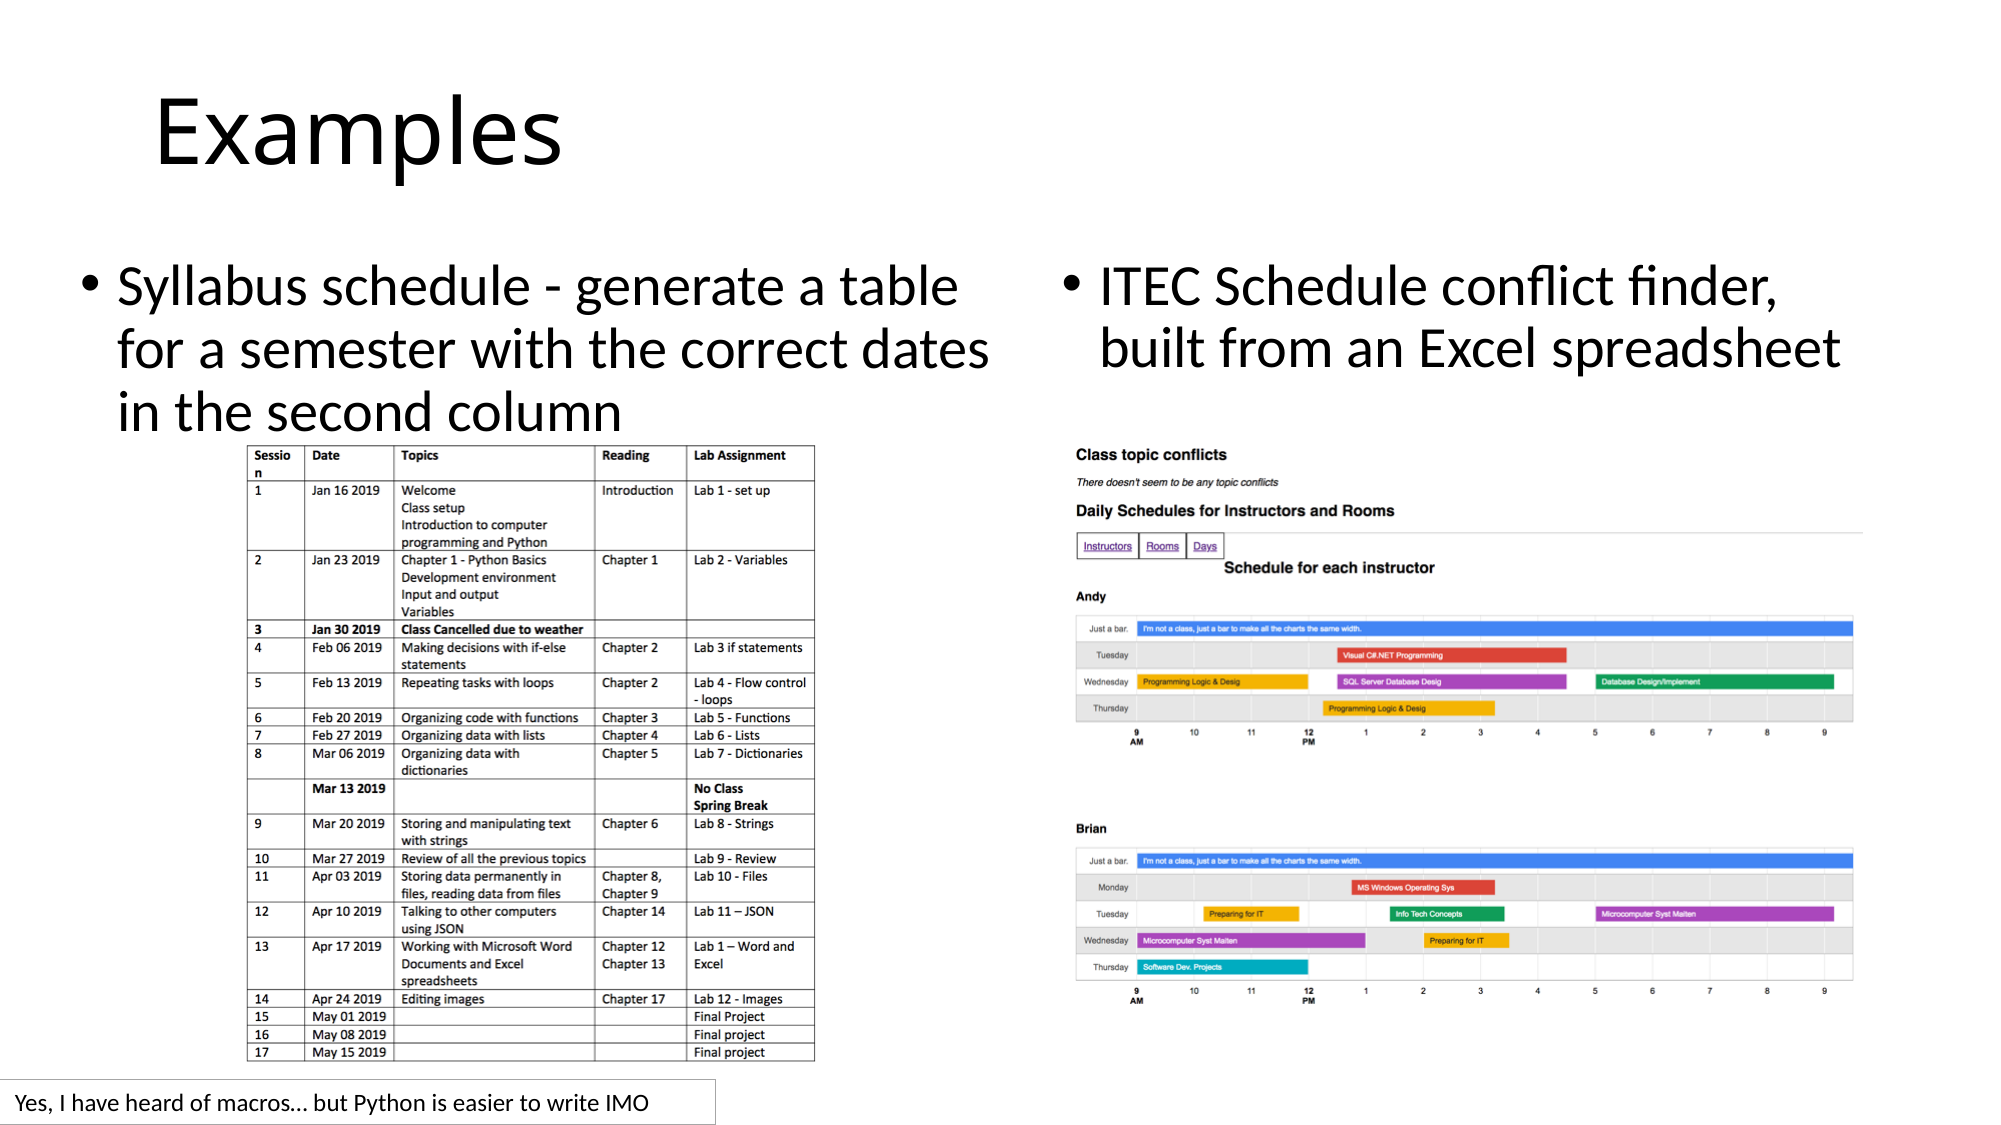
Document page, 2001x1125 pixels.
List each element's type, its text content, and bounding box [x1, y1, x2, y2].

text_box ITEC Schedule conflict finder, built from an Excel spreadsheet [1046, 247, 1863, 962]
title Examples [137, 25, 1863, 244]
text_box Yes, I have heard of macros… but Python is easier to write IMO [0, 1079, 716, 1125]
picture [1073, 439, 1863, 1011]
picture [237, 439, 823, 1066]
list Syllabus schedule - generate a table for a semester with the correct dates in the second column [65, 247, 1020, 962]
